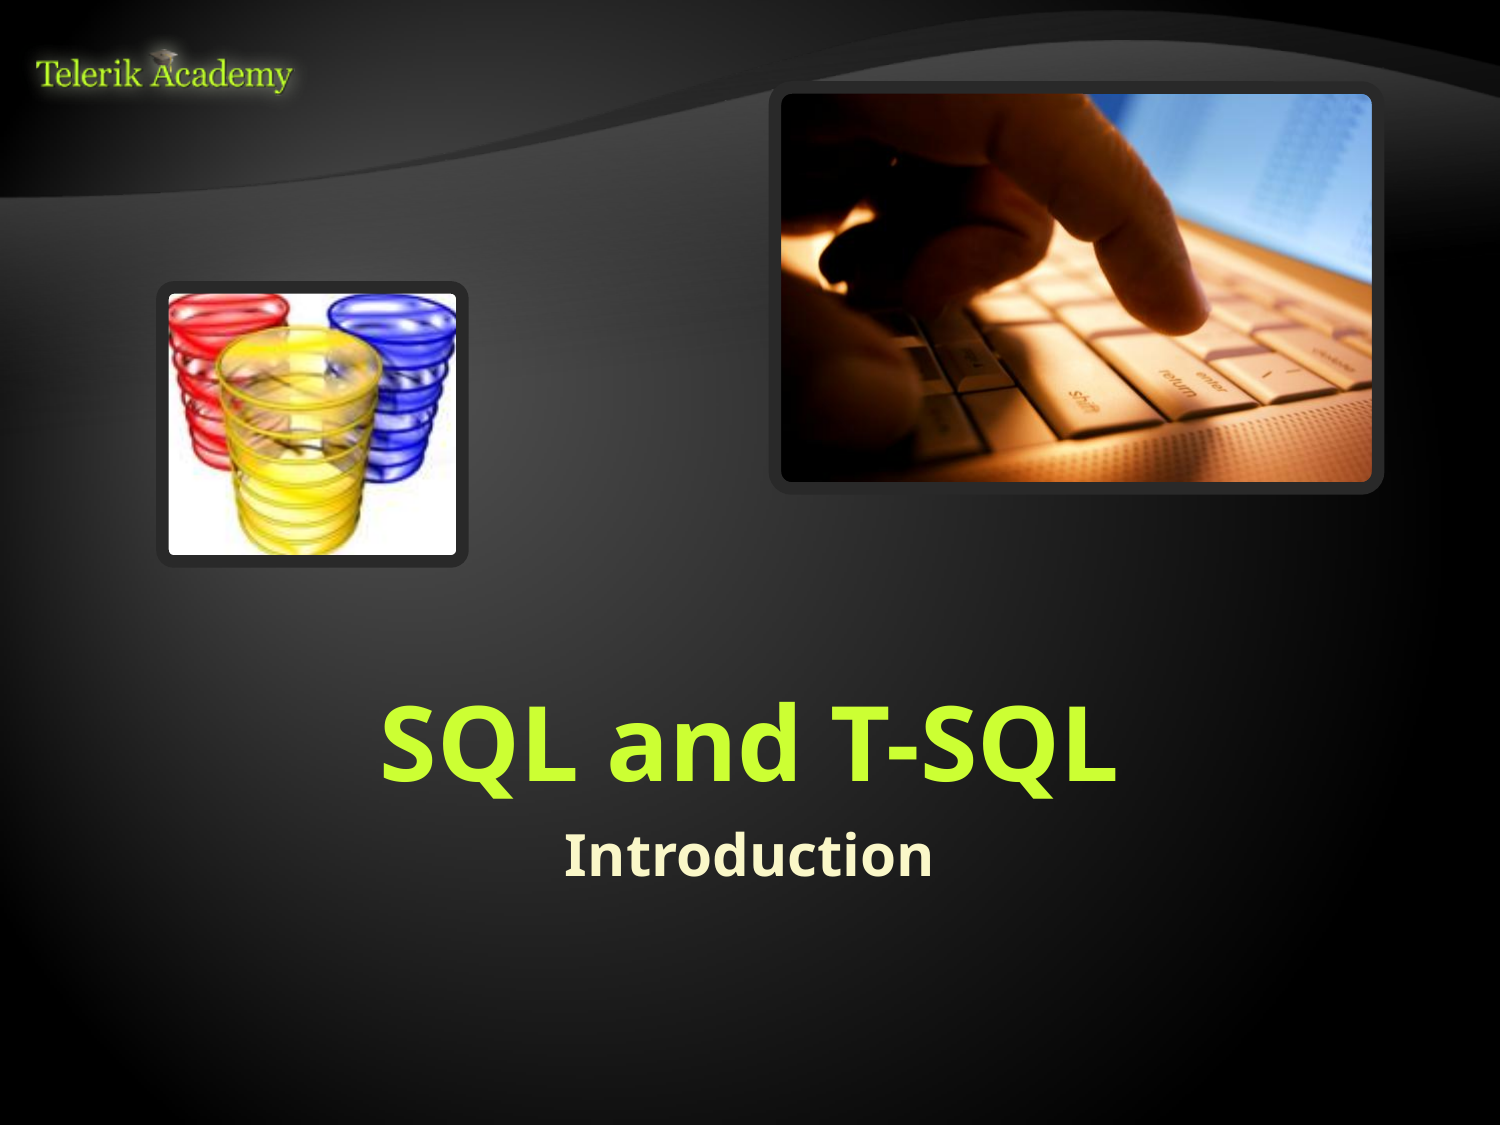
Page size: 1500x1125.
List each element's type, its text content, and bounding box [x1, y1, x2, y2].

picture [0, 0, 1500, 1125]
subtitle Introduction [75, 806, 1425, 900]
title SQL and T-SQL [75, 687, 1425, 800]
